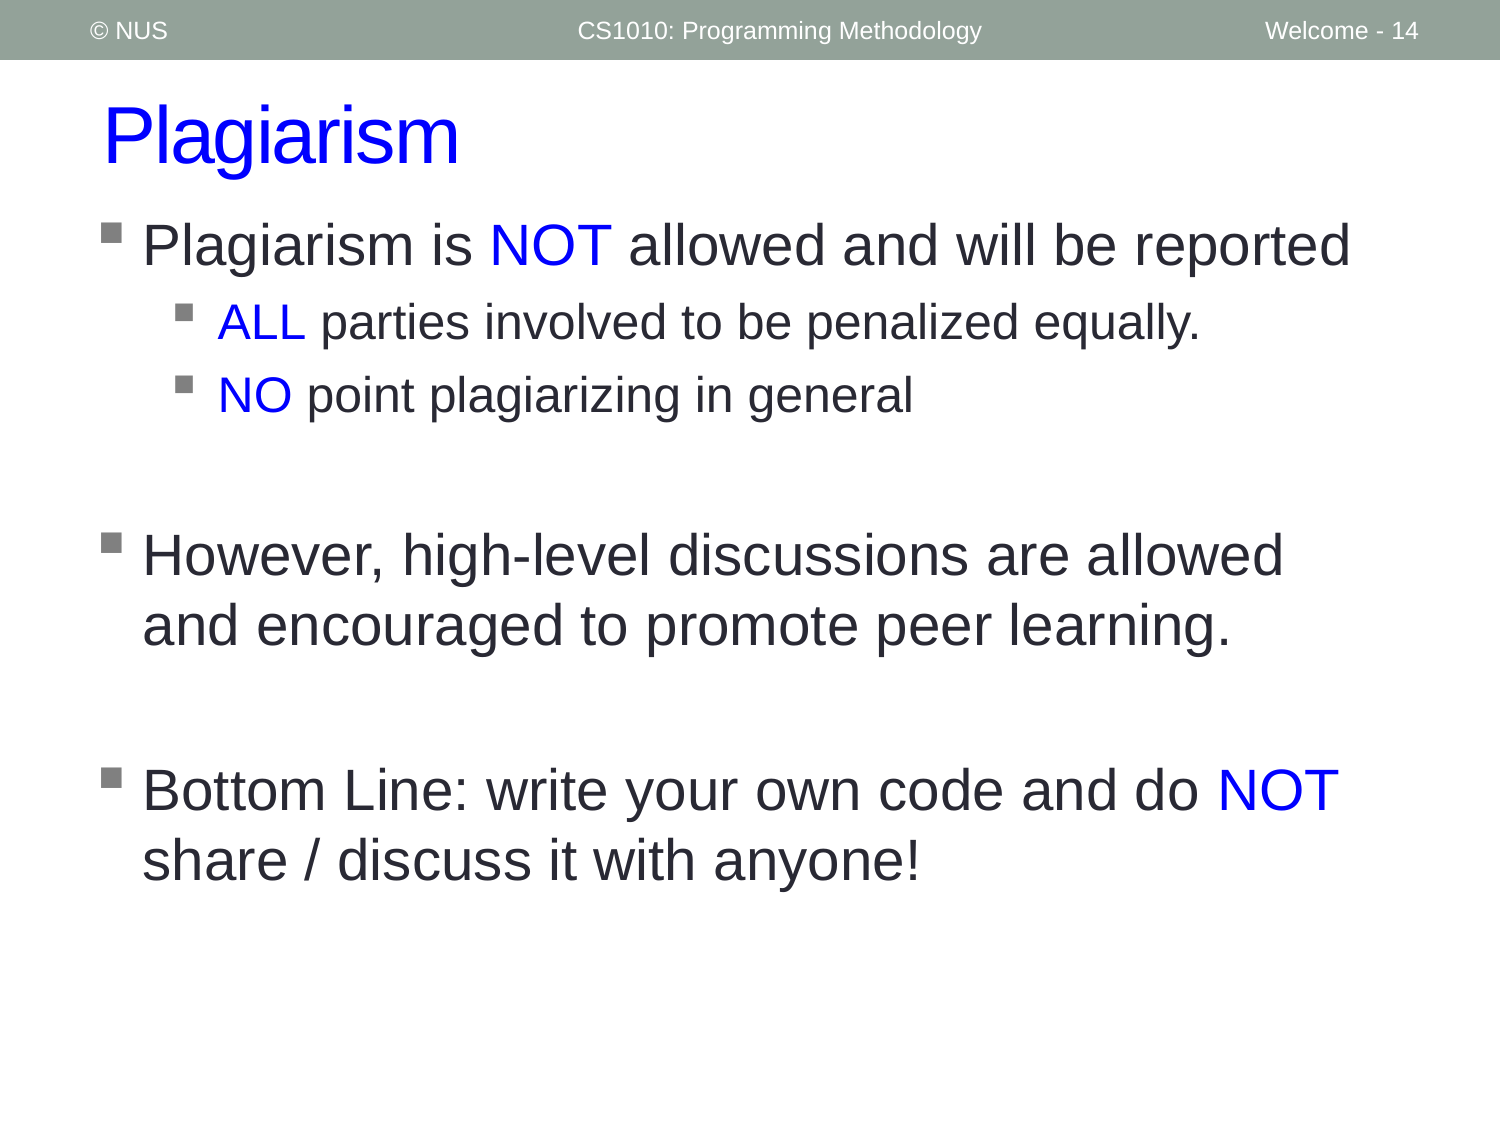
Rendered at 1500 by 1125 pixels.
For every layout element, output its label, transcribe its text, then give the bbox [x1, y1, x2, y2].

footer CS1010: Programming Methodology [562, 3, 1238, 57]
title Plagiarism [87, 75, 1425, 188]
slide_number Welcome - 14 [1250, 3, 1451, 57]
text_box Plagiarism is NOT allowed and will be reported ALL parties involved to be penalized equally. NO point plagiarizing in general However, high-level discussions are allowed and encouraged to promote peer learning. Bottom Line: write your own code and do NOT share / discuss it with anyone! [80, 199, 1411, 963]
slide_number © NUS [75, 3, 550, 57]
